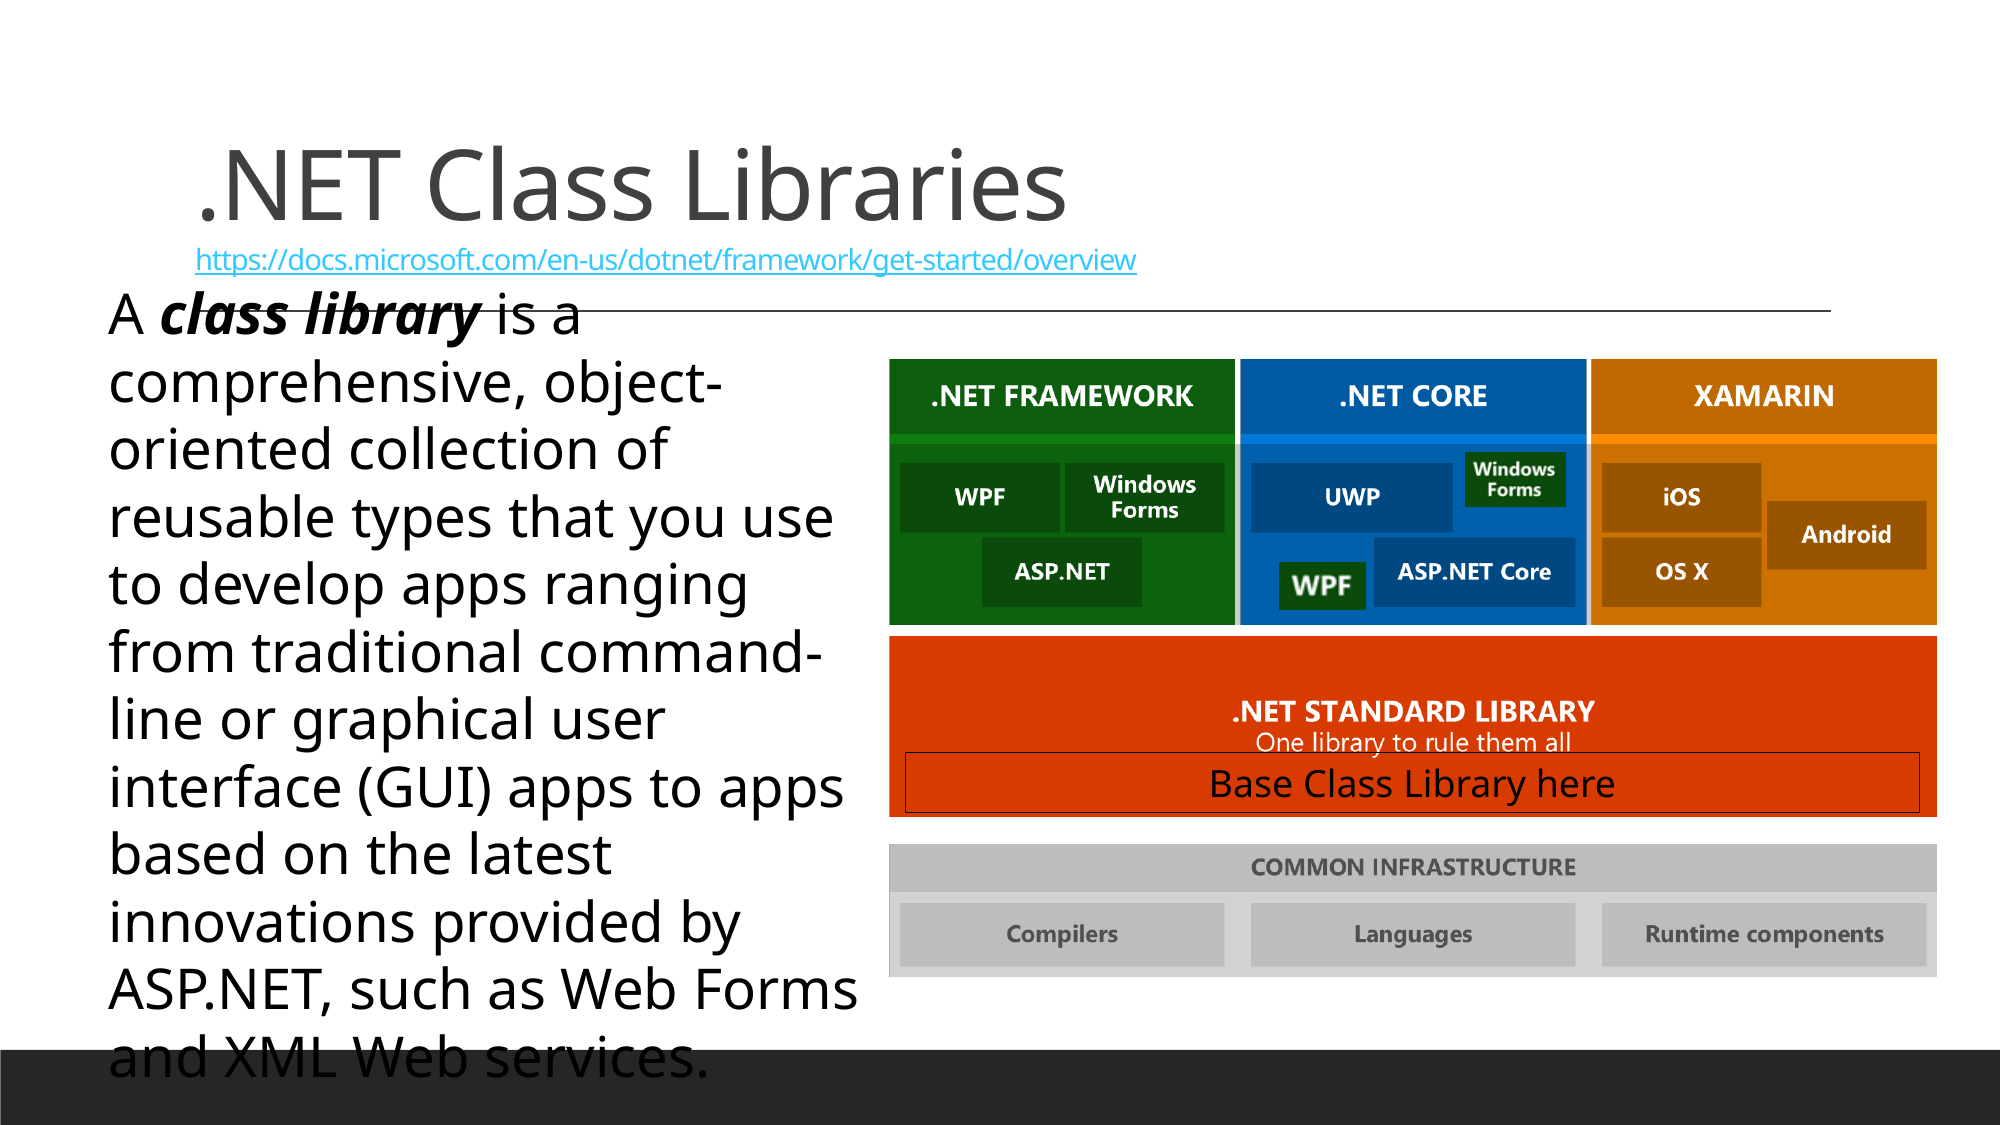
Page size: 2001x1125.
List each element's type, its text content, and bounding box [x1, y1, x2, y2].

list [792, 359, 1938, 978]
title .NET Class Libraries https://docs.microsoft.com/en-us/dotnet/framework/get-started/overview [180, 47, 1830, 285]
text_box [1279, 452, 1567, 611]
text_box A class library is a comprehensive, object-oriented collection of reusable types that you use to develop apps ranging from traditional command-line or graphical user interface (GUI) apps to apps based on the latest innovations provided by ASP.NET, such as Web Forms and XML Web services. [94, 271, 906, 1096]
